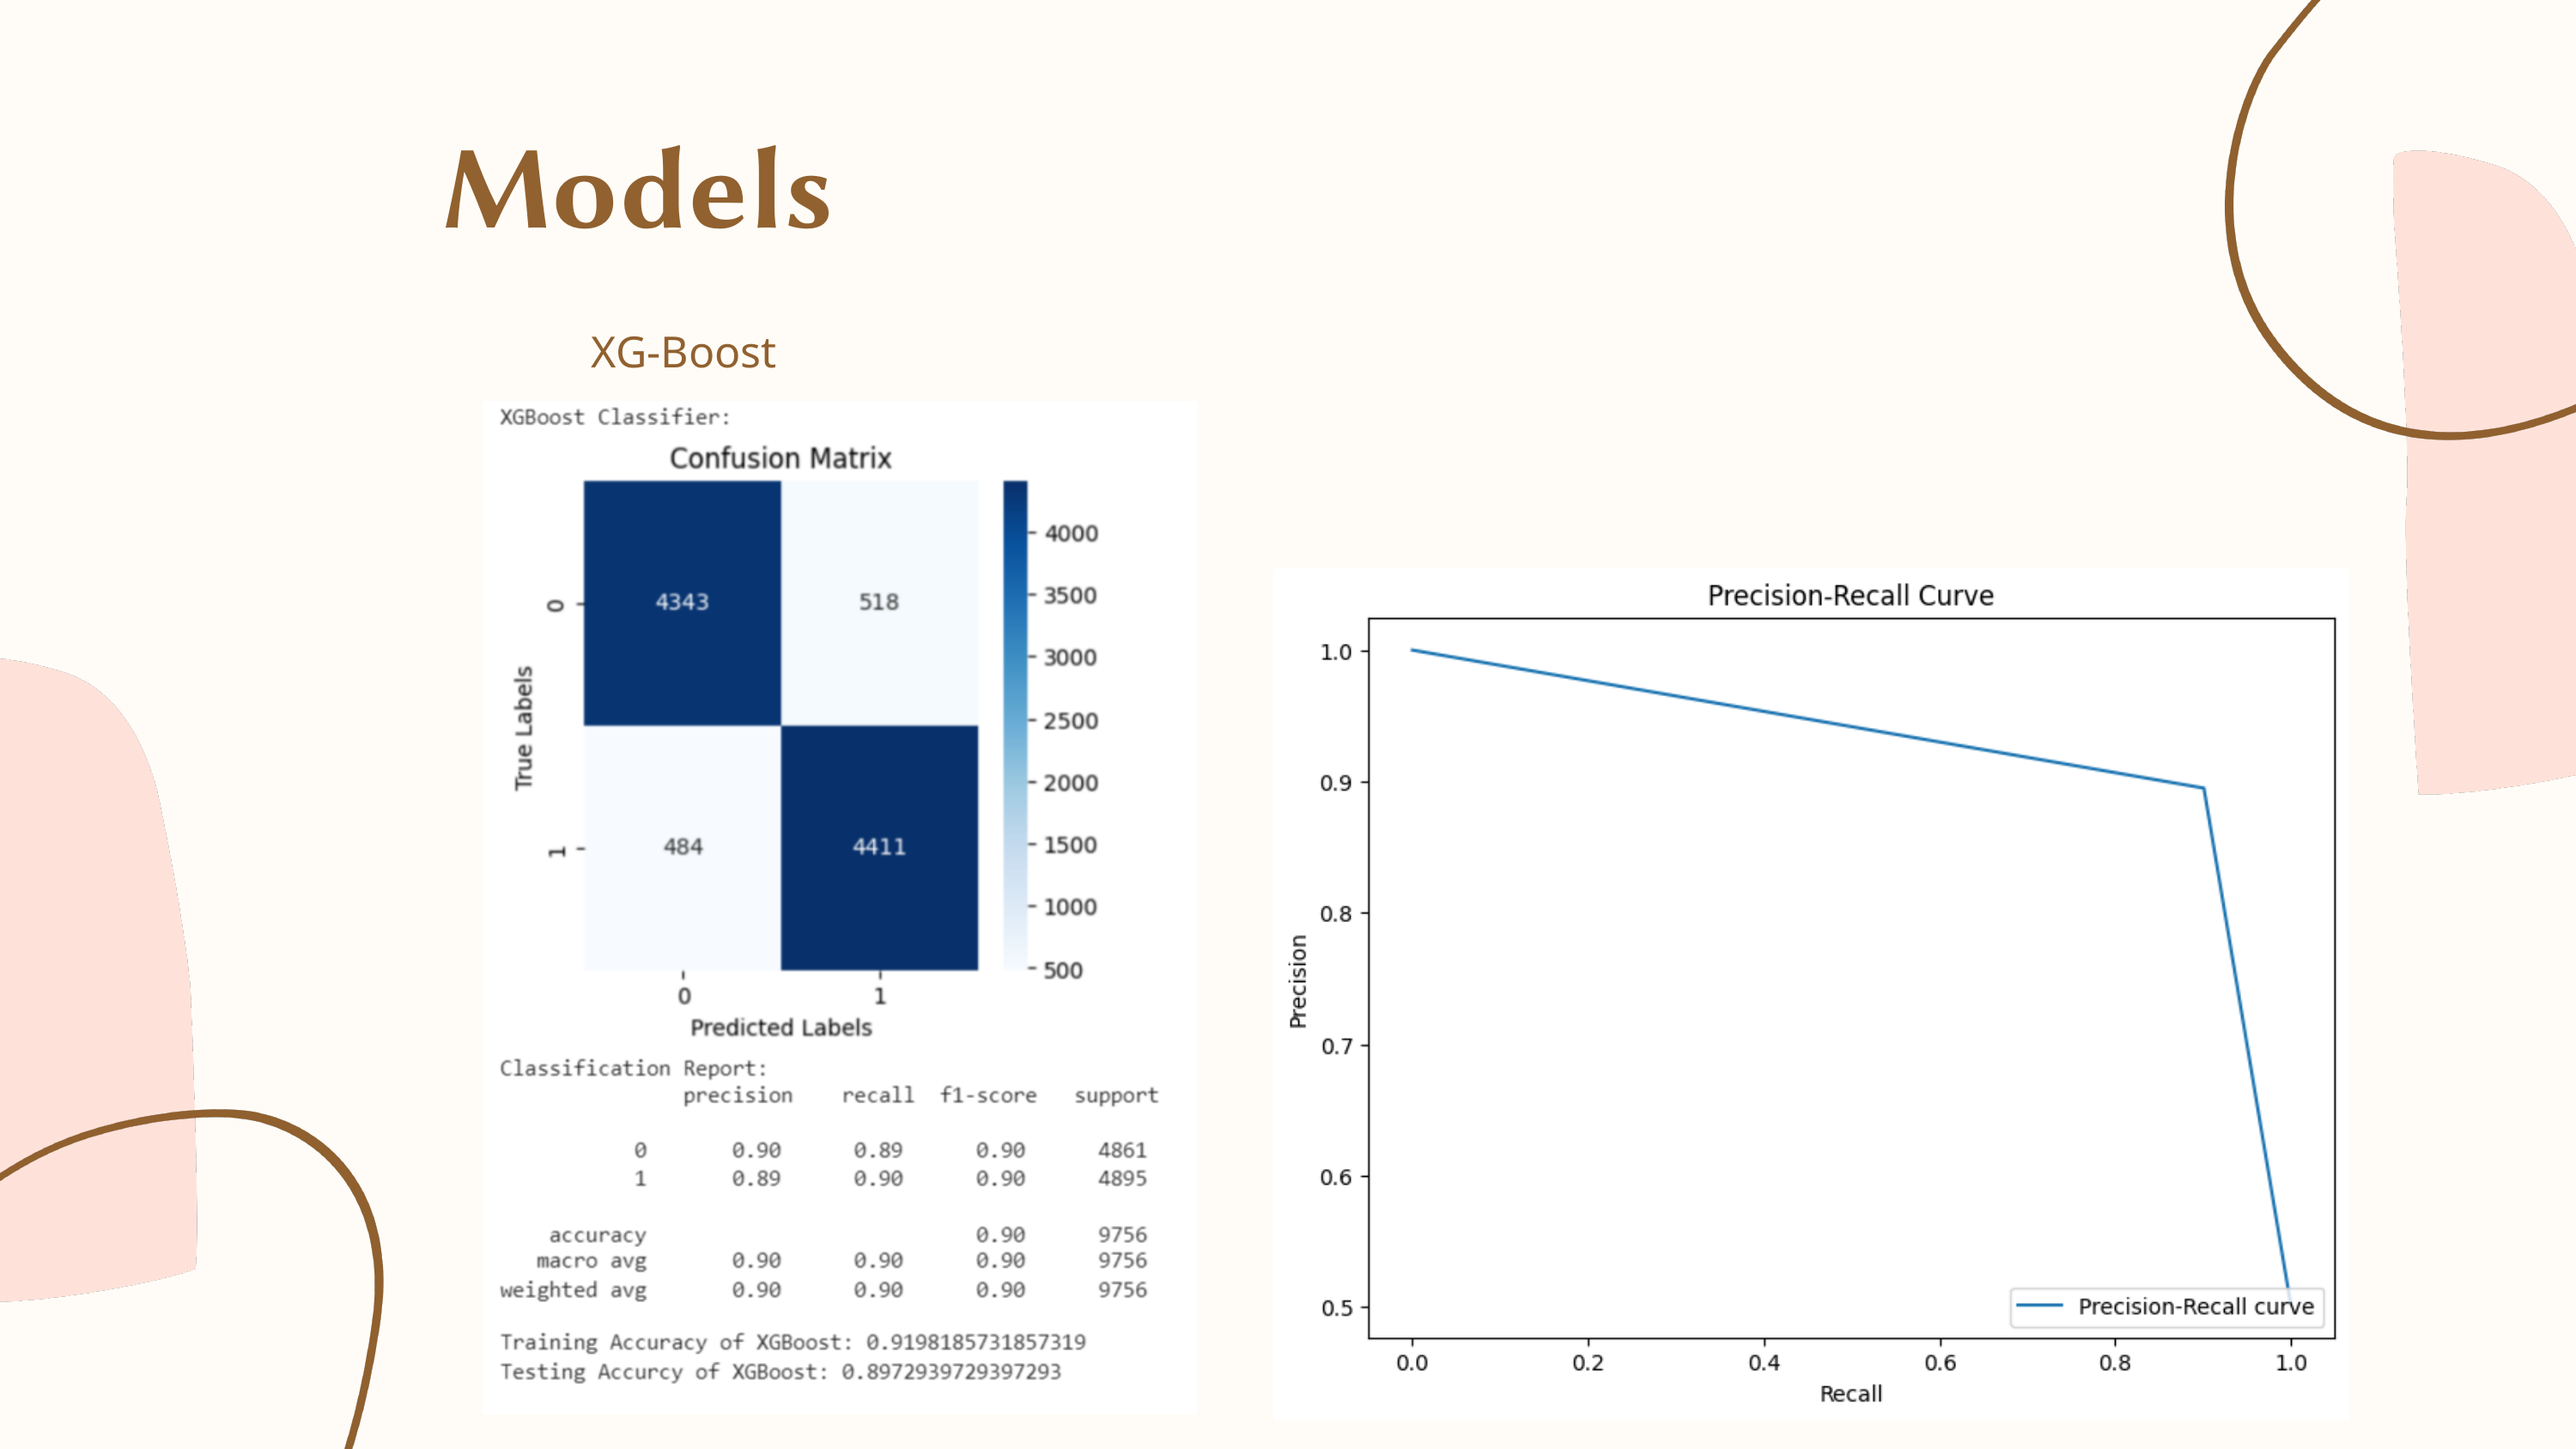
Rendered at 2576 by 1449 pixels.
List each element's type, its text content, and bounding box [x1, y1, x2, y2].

picture [483, 401, 1197, 1415]
text_box [0, 652, 200, 1103]
text_box Models [0, 90, 1278, 252]
text_box [2391, 462, 2576, 797]
picture [1273, 568, 2350, 1421]
text_box [0, 1103, 403, 1449]
text_box [2185, 0, 2576, 462]
text_box XG-Boost [591, 318, 1117, 377]
